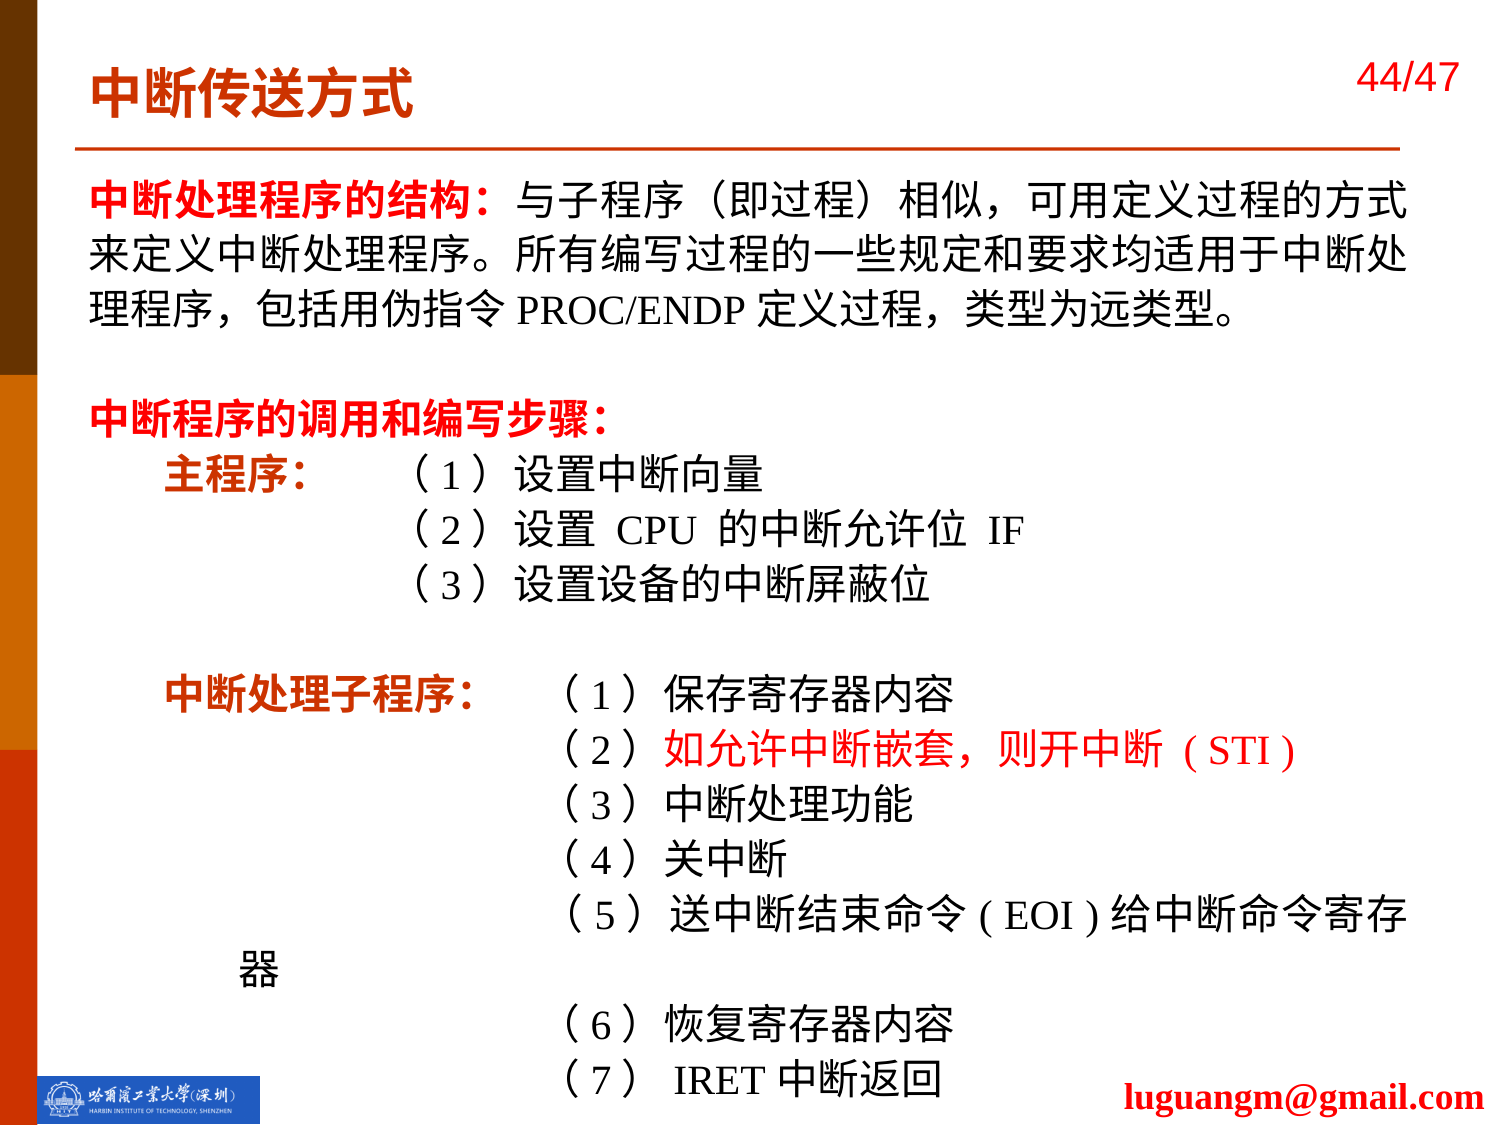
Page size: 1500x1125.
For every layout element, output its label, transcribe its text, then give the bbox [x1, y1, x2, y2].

text_box 中断处理程序的结构：与子程序（即过程）相似，可用定义过程的方式来定义中断处理程序。所有编写过程的一些规定和要求均适用于中断处理程序，包括用伪指令PROC/ENDP定义过程，类型为远类型。 中断程序的调用和编写步骤： 主程序： （1）设置中断向量 （2）设置 CPU 的中断允许位 IF （3）设置设备的中断屏蔽位 中断处理子程序： （1）保存寄存器内容 （2）如允许中断嵌套，则开中断 ( STI ) （3）中断处理功能 （4）关中断 （5）送中断结束命令( EOI )给中断命令寄存器 （6）恢复寄存器内容 （7）IRET中断返回 [74, 160, 1424, 1111]
picture [37, 1076, 260, 1124]
text_box 中断传送方式 [74, 52, 1123, 132]
